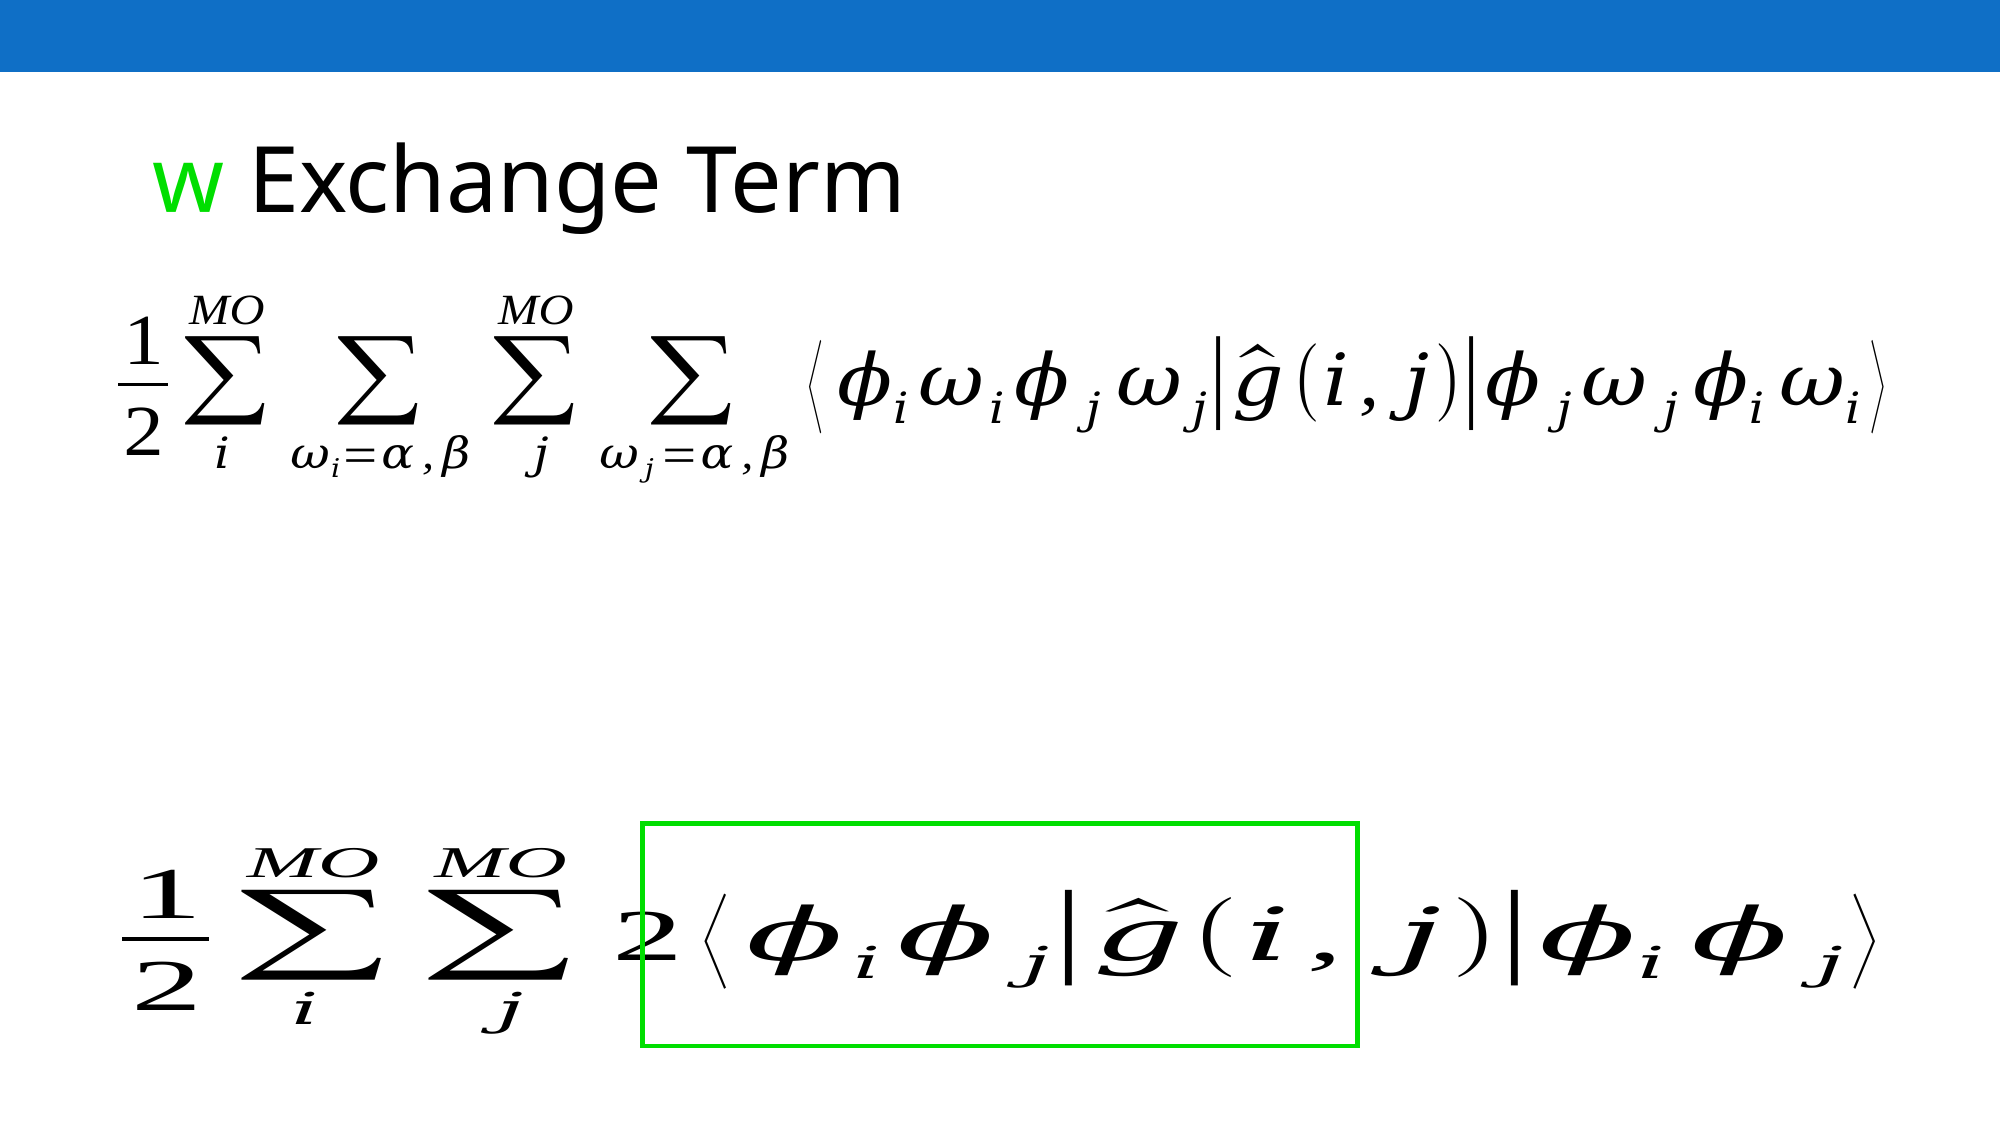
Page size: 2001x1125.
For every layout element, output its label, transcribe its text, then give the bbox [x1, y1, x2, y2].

title w Exchange Term [137, 109, 1863, 257]
text_box [641, 823, 1358, 1047]
